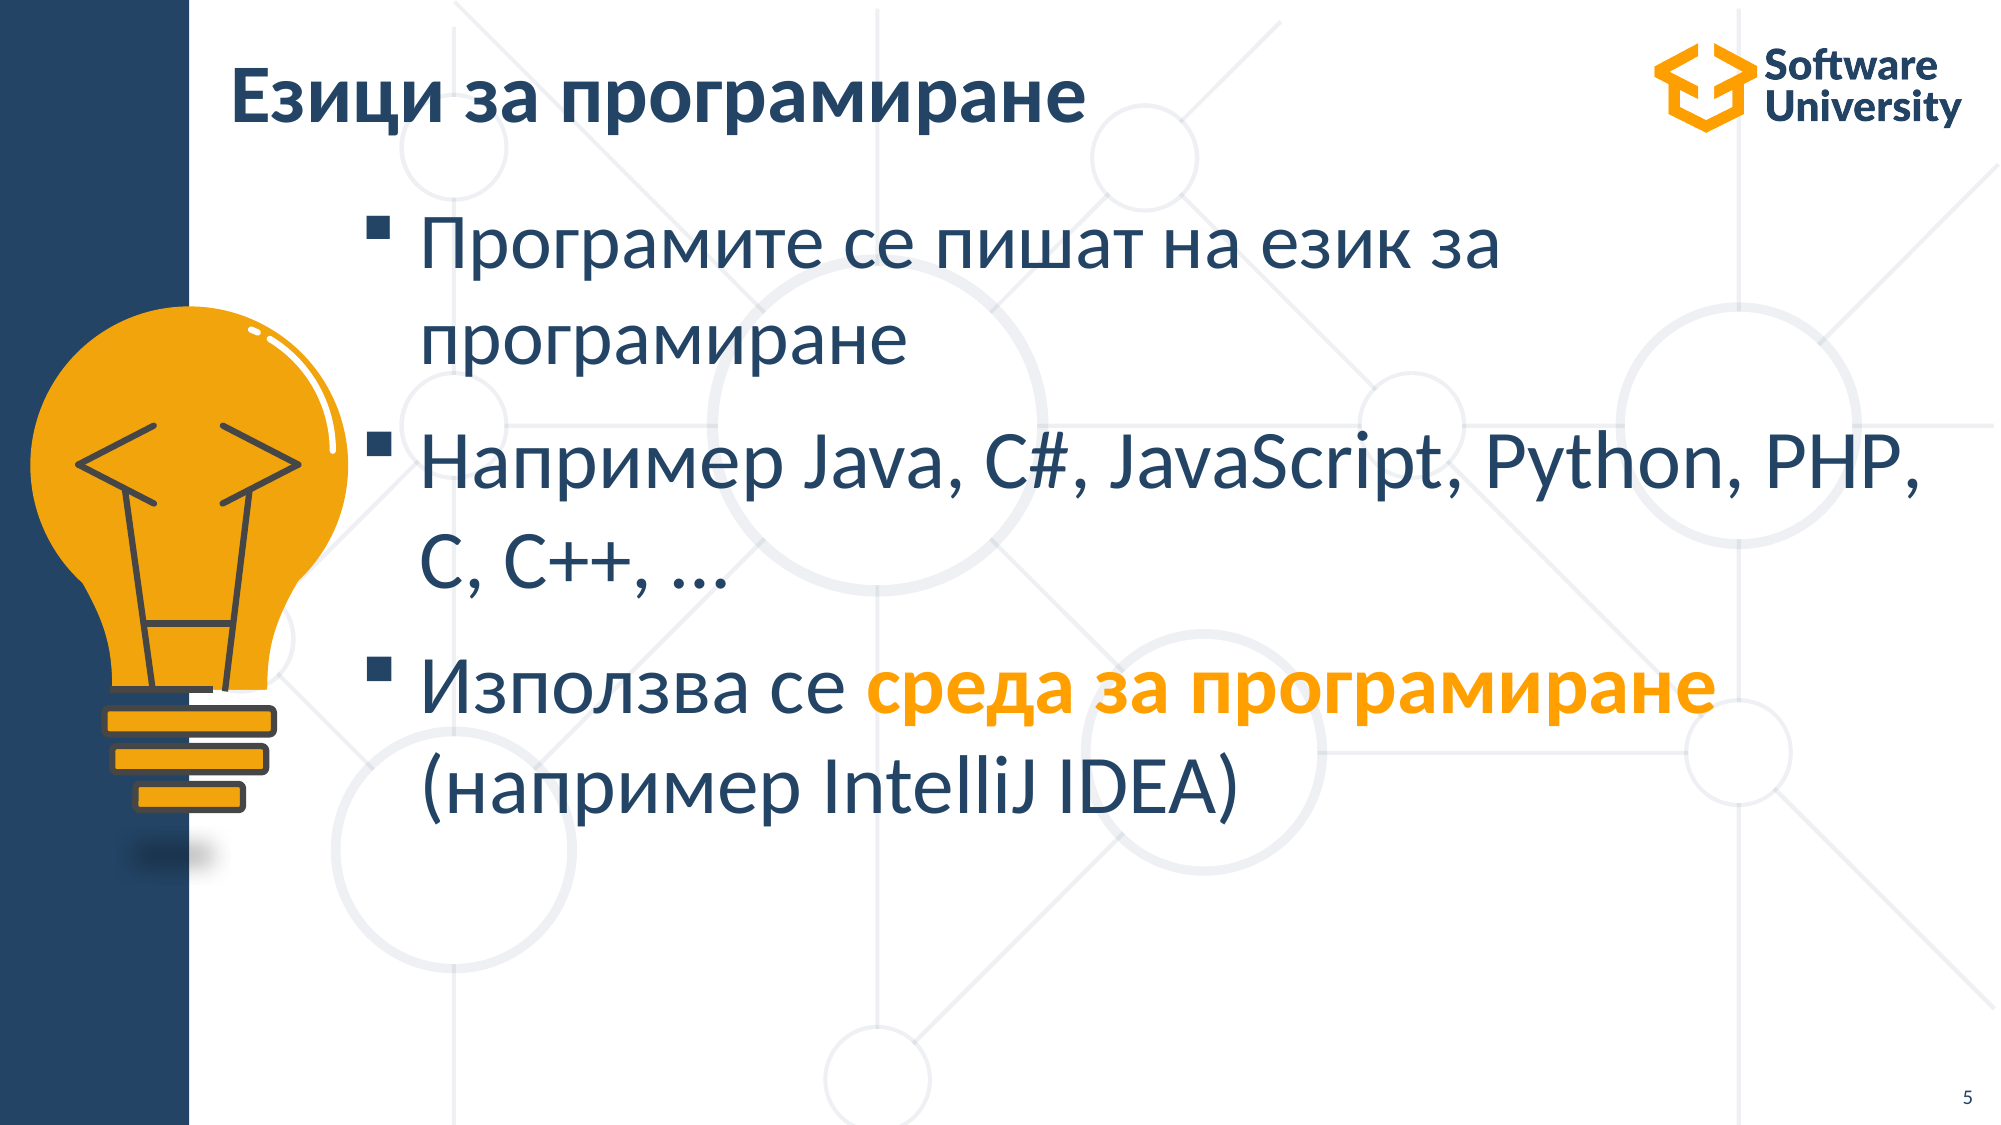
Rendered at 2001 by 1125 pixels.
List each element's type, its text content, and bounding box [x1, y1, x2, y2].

picture [1641, 31, 1973, 145]
title Езици за програмиране [212, 16, 1628, 162]
text_box 5 [1927, 1067, 1989, 1117]
list Програмите се пишат на език за програмиране Например Java, C#, JavaScript, Python, PHP, C, C++, … Използва се среда за програмиране (например IntelliJ IDEA) [342, 183, 1945, 1094]
